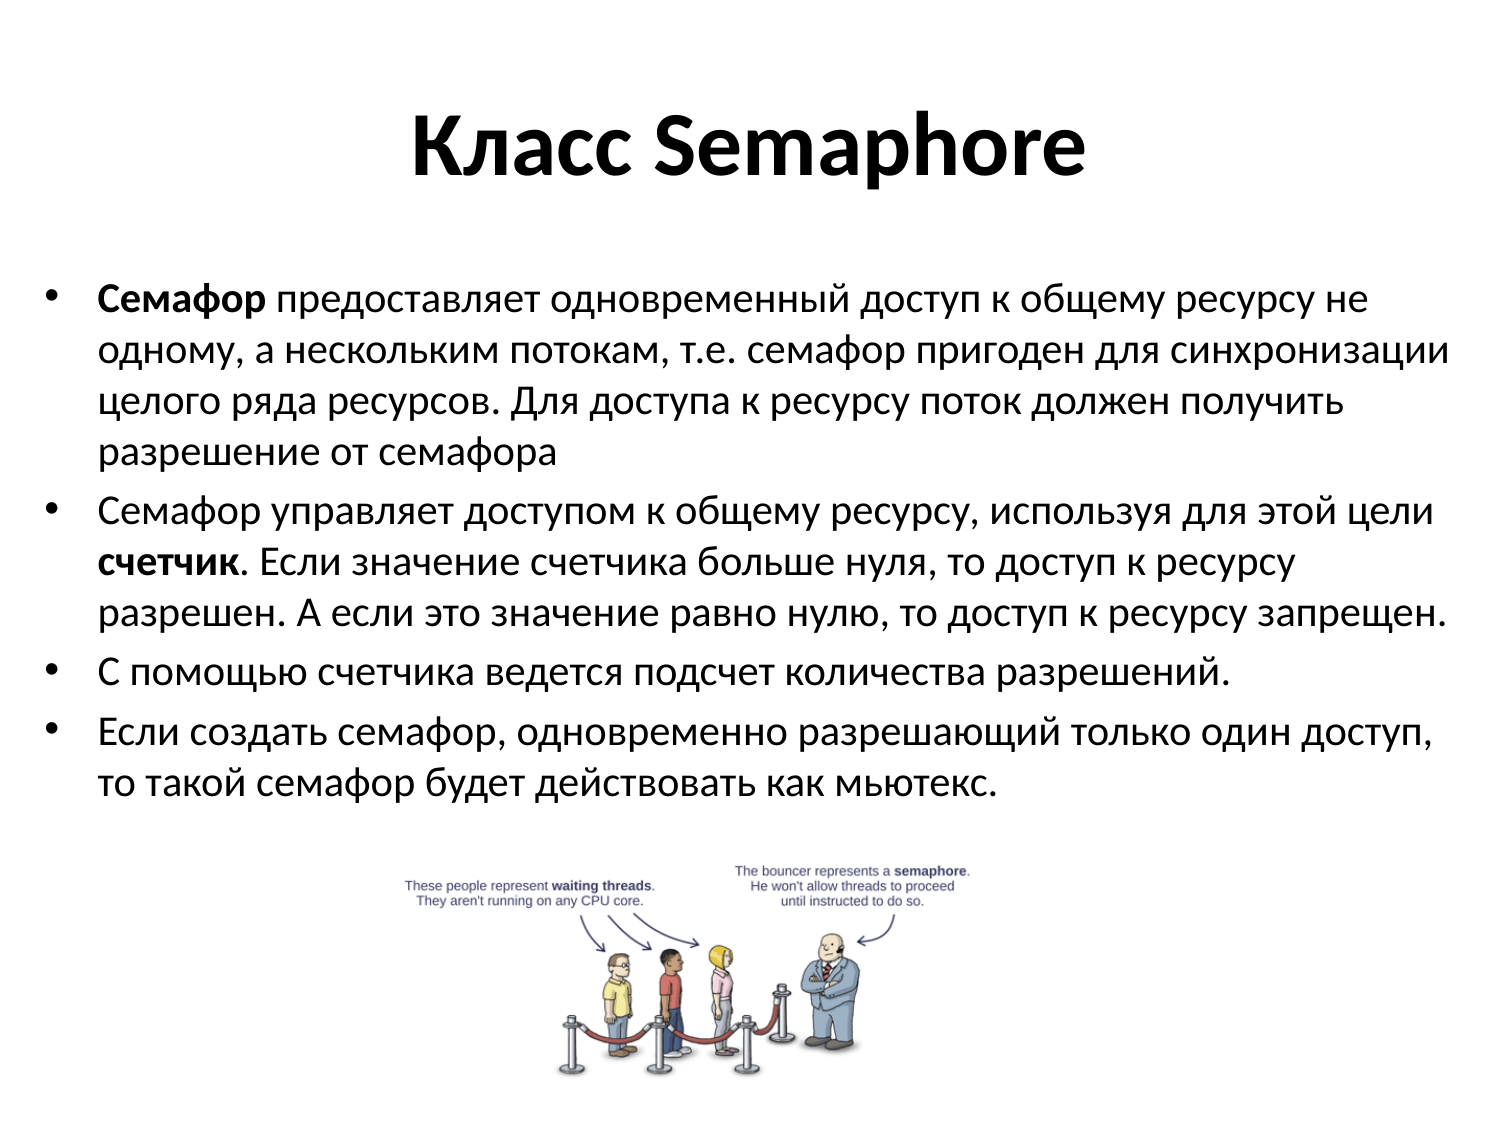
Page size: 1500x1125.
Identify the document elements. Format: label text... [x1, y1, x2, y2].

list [383, 862, 1047, 1080]
list Семафор предоставляет одновременный доступ к общему ресурсу не одному, а нескольким потокам, т.е. семафор пригоден для синхронизации целого ряда ресурсов. Для доступа к ресурсу поток должен получить разрешение от семафора Семафор управляет доступом к общему ресурсу, используя для этой цели счетчик. Если значение счетчика больше нуля, то доступ к ресурсу разрешен. А если это значение равно нулю, то доступ к ресурсу запрещен. С помощью счетчика ведется подсчет количества разрешений. Если создать семафор, одновременно разрешающий только один доступ, то такой семафор будет действовать как мьютекс. [29, 262, 1471, 823]
title Класс Semaphore [75, 45, 1425, 233]
